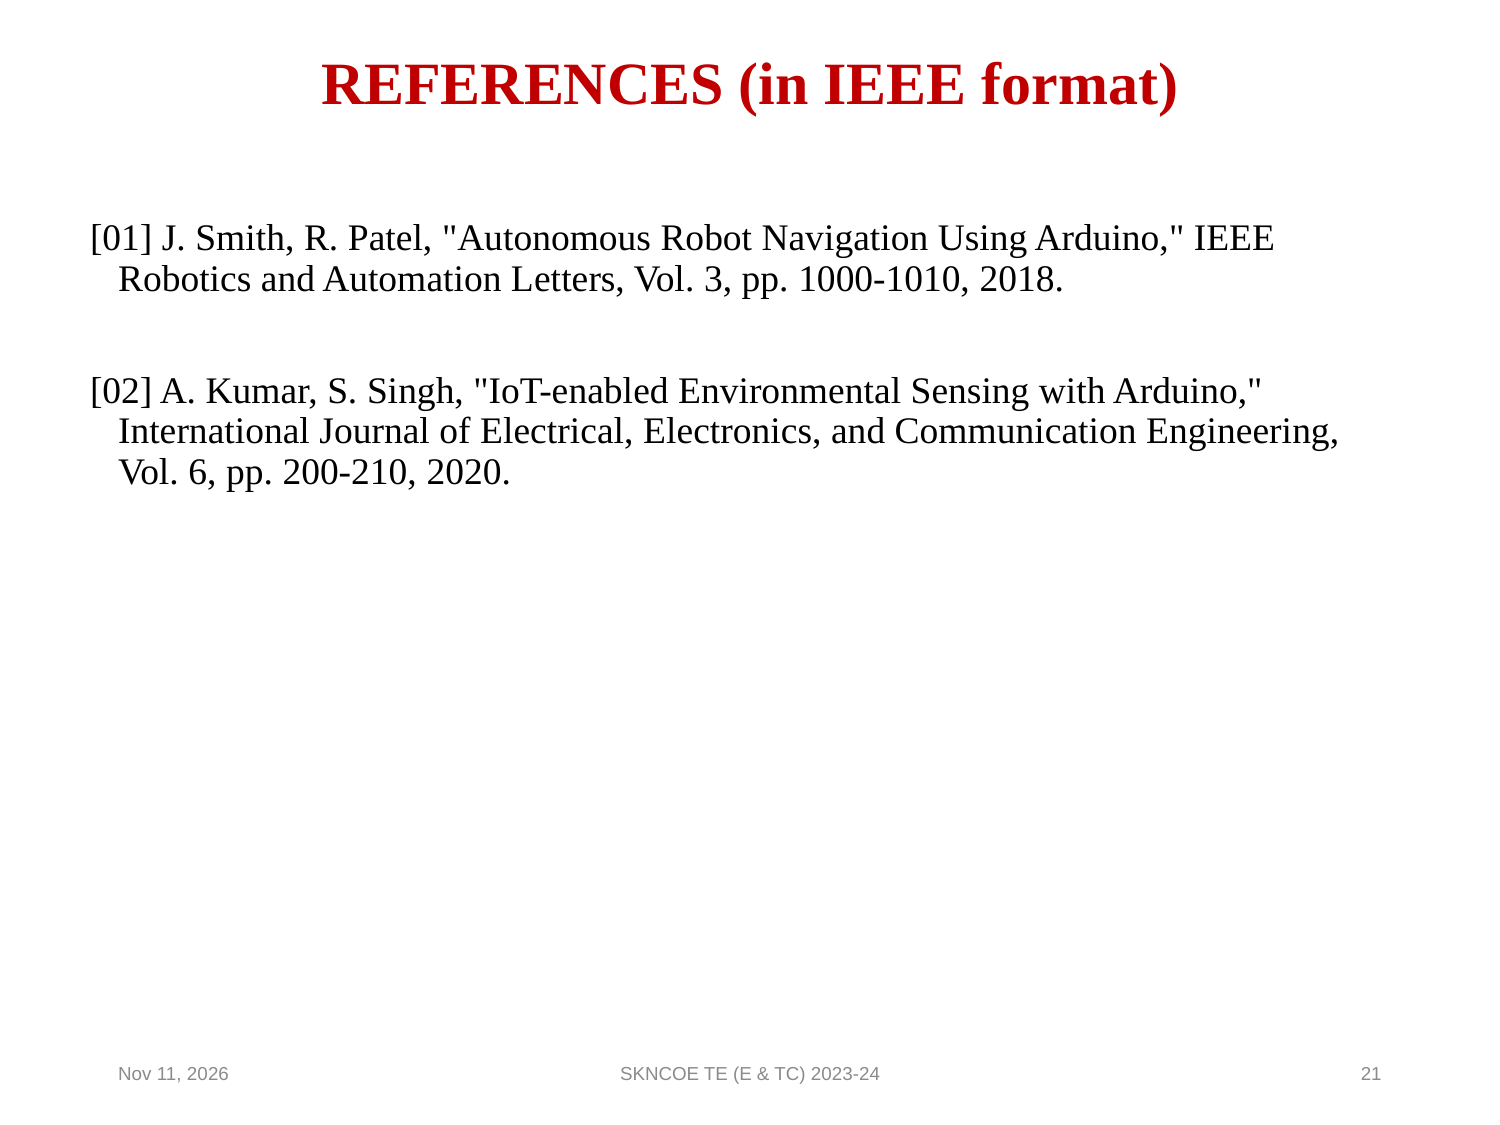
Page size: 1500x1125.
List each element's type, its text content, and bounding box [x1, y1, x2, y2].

slide_number 5-Apr-24 [103, 1042, 441, 1103]
slide_number 21 [1059, 1042, 1397, 1103]
footer SKNCOE TE (E & TC) 2023-24 [496, 1042, 1004, 1103]
title REFERENCES (in IEEE format) [75, 45, 1425, 125]
list [01] J. Smith, R. Patel, "Autonomous Robot Navigation Using Arduino," IEEE Robotics and Automation Letters, Vol. 3, pp. 1000-1010, 2018. [02] A. Kumar, S. Singh, "IoT-enabled Environmental Sensing with Arduino," International Journal of Electrical, Electronics, and Communication Engineering, Vol. 6, pp. 200-210, 2020. [75, 149, 1425, 893]
